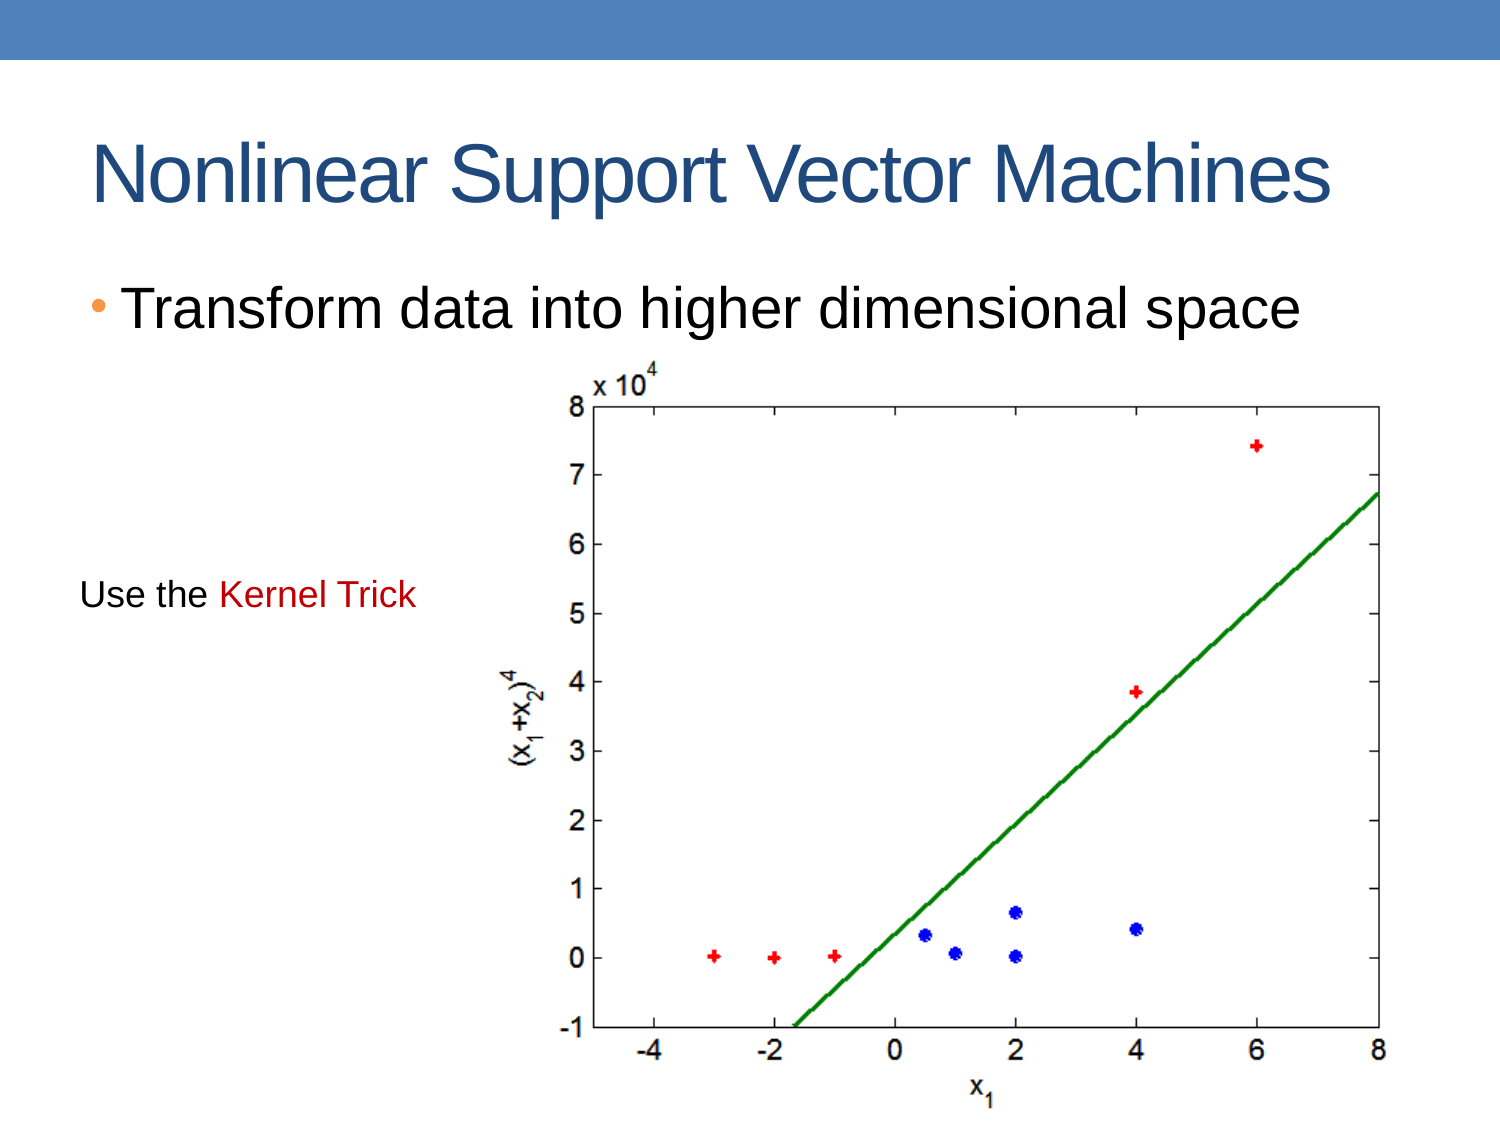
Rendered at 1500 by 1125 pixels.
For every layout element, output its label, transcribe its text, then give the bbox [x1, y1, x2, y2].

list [462, 349, 1476, 1110]
list Transform data into higher dimensional space [75, 262, 1425, 1063]
text_box Use the Kernel Trick [64, 562, 432, 623]
title Nonlinear Support Vector Machines [75, 87, 1425, 250]
